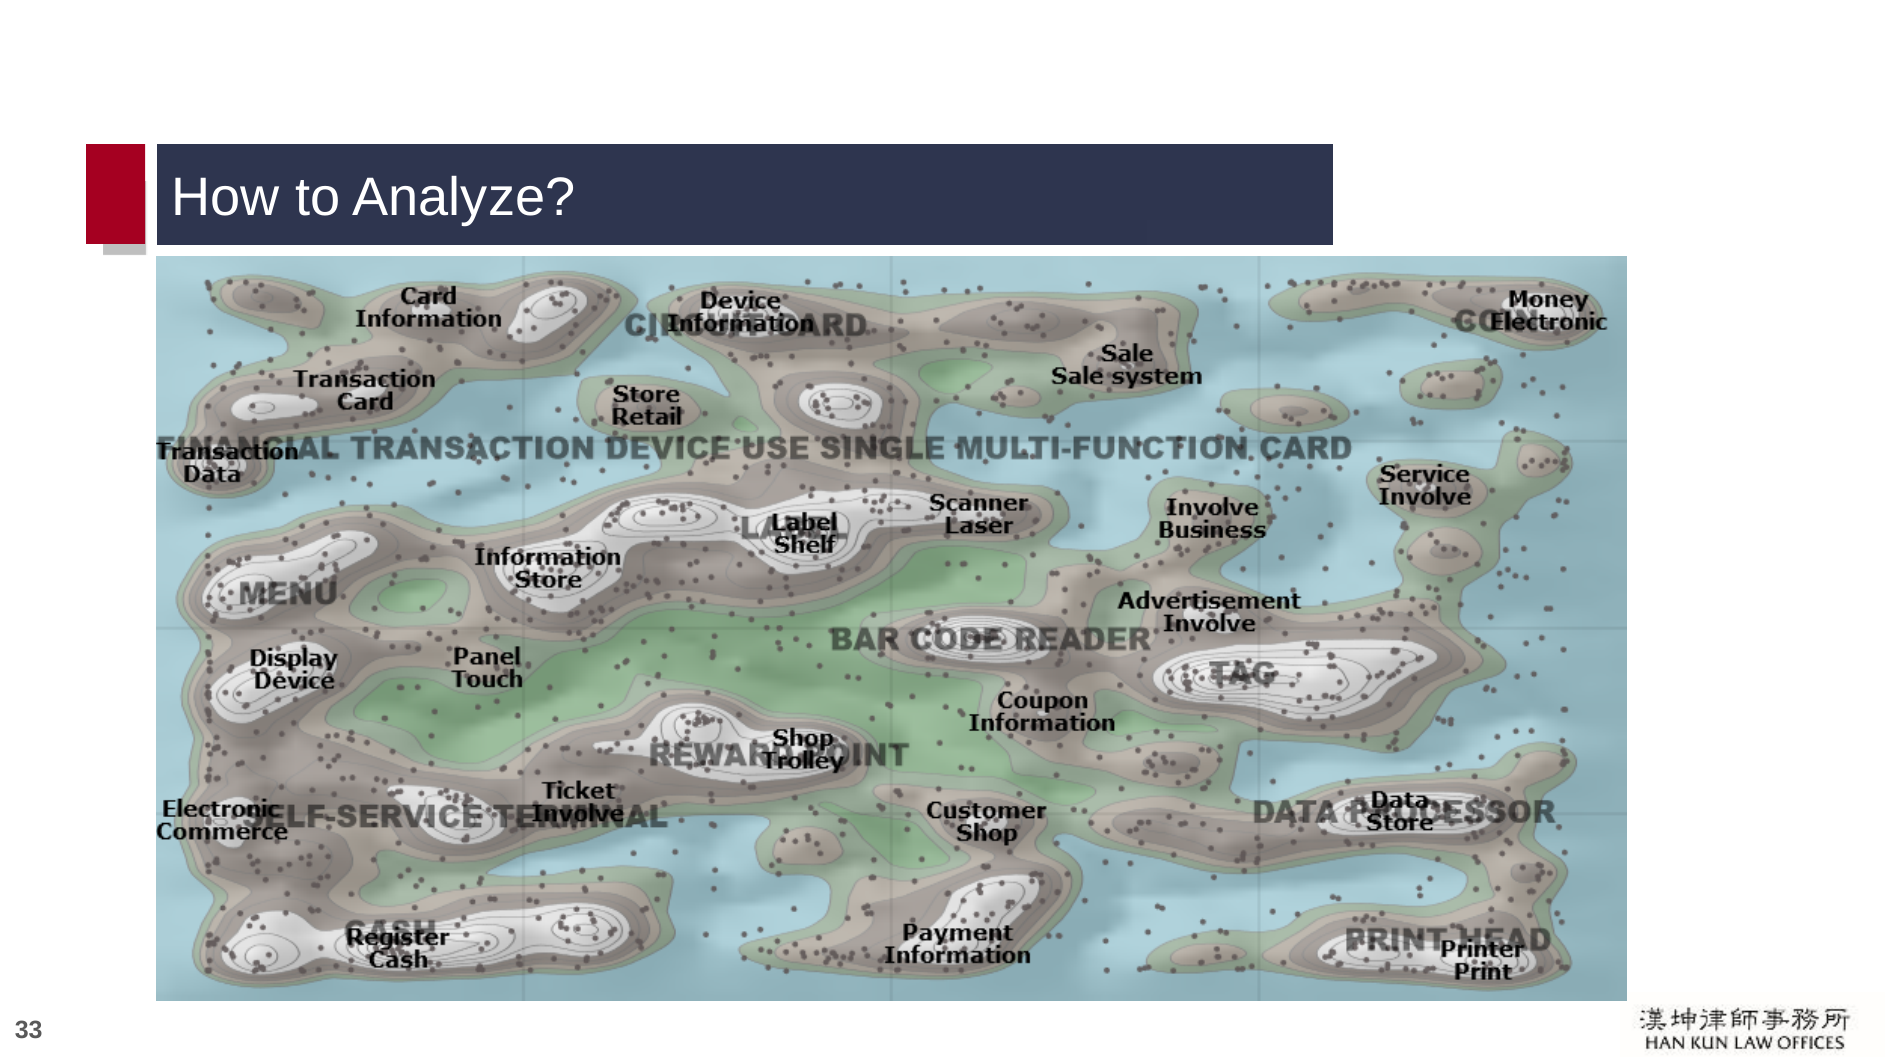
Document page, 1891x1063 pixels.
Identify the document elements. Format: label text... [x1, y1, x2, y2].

picture [156, 256, 1885, 1057]
list [82, 231, 1758, 883]
title How to Analyze? [156, 143, 1333, 231]
